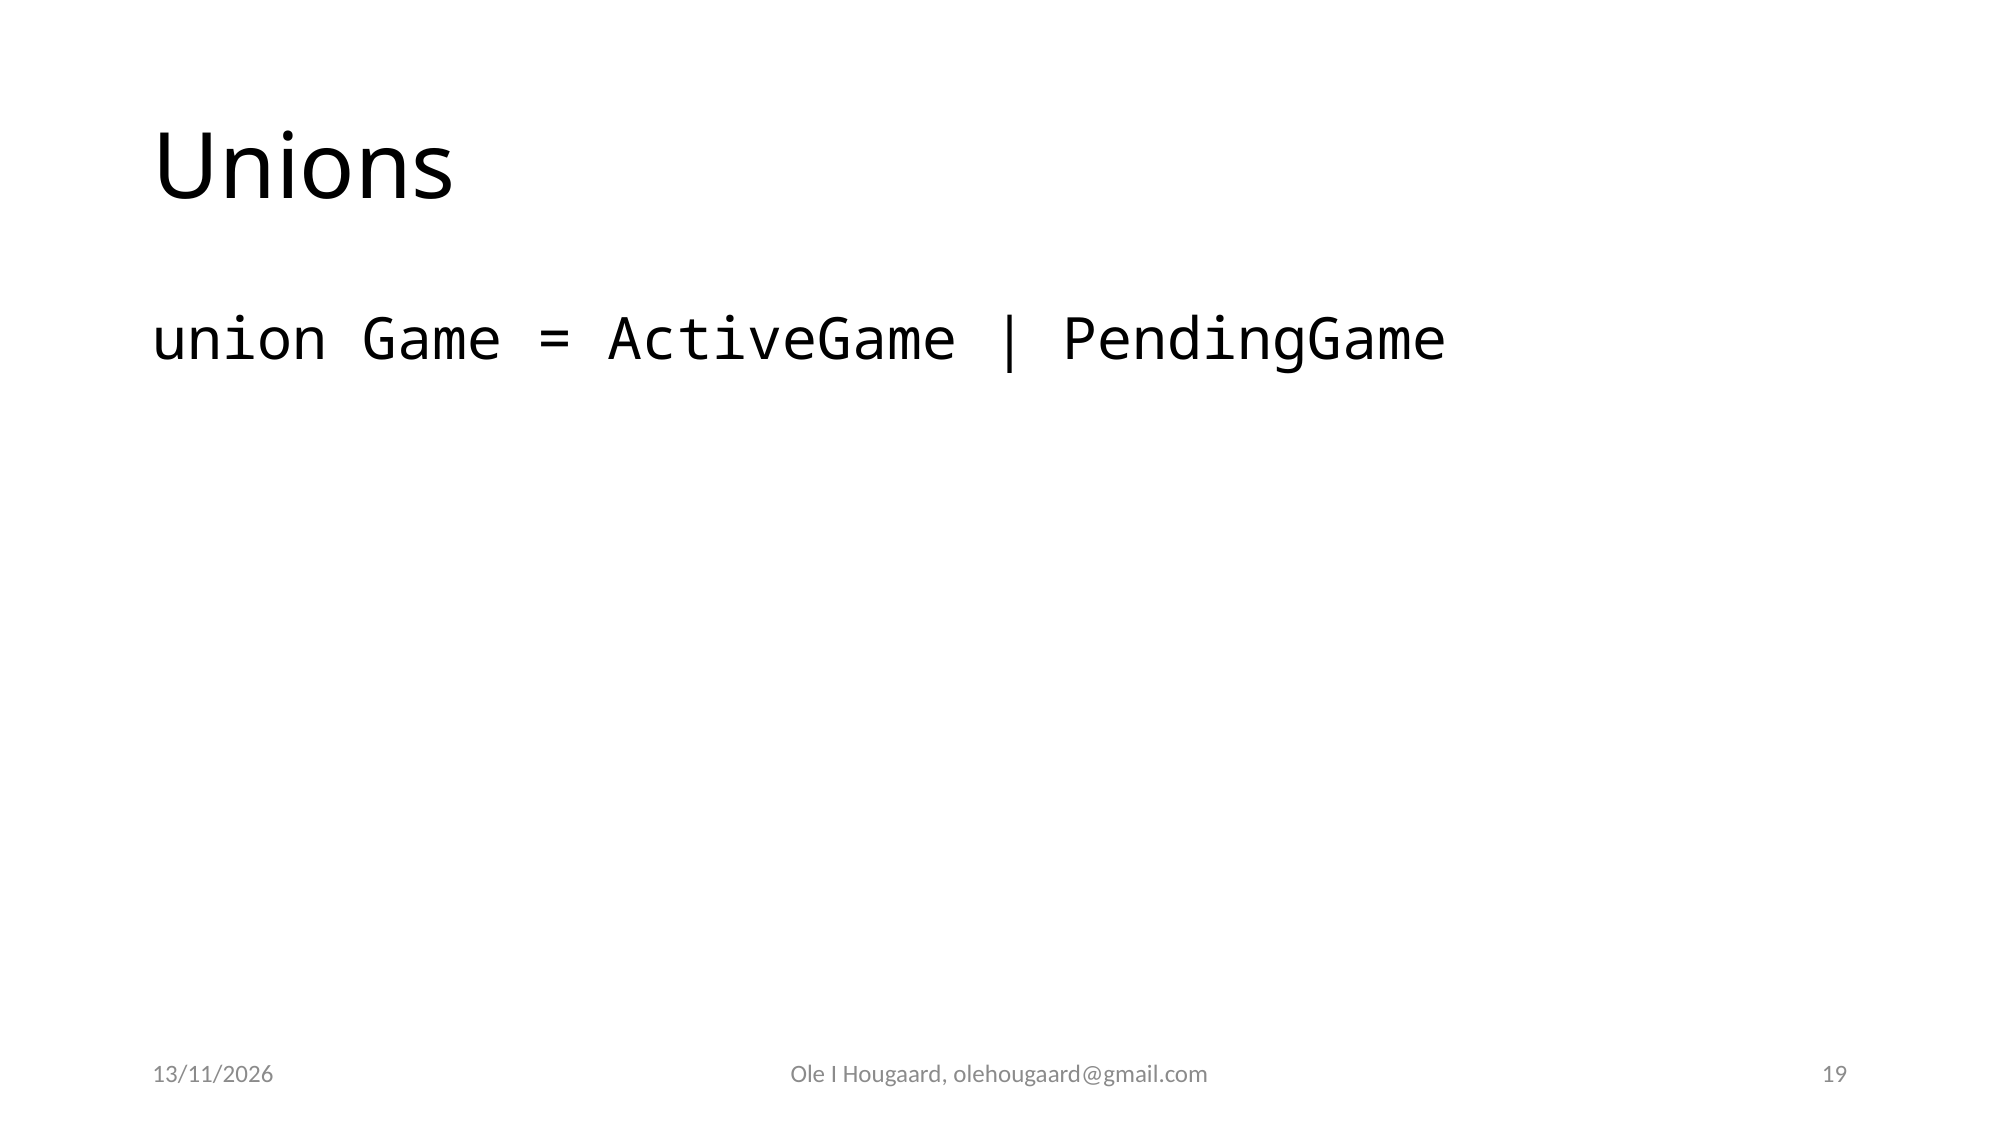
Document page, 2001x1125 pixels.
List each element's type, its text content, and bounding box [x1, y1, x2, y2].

footer Ole I Hougaard, olehougaard@gmail.com [662, 1042, 1338, 1103]
slide_number 19 [1412, 1042, 1863, 1103]
title Unions [137, 59, 1863, 278]
list union Game = ActiveGame | PendingGame [137, 301, 1863, 1019]
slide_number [137, 1042, 588, 1103]
